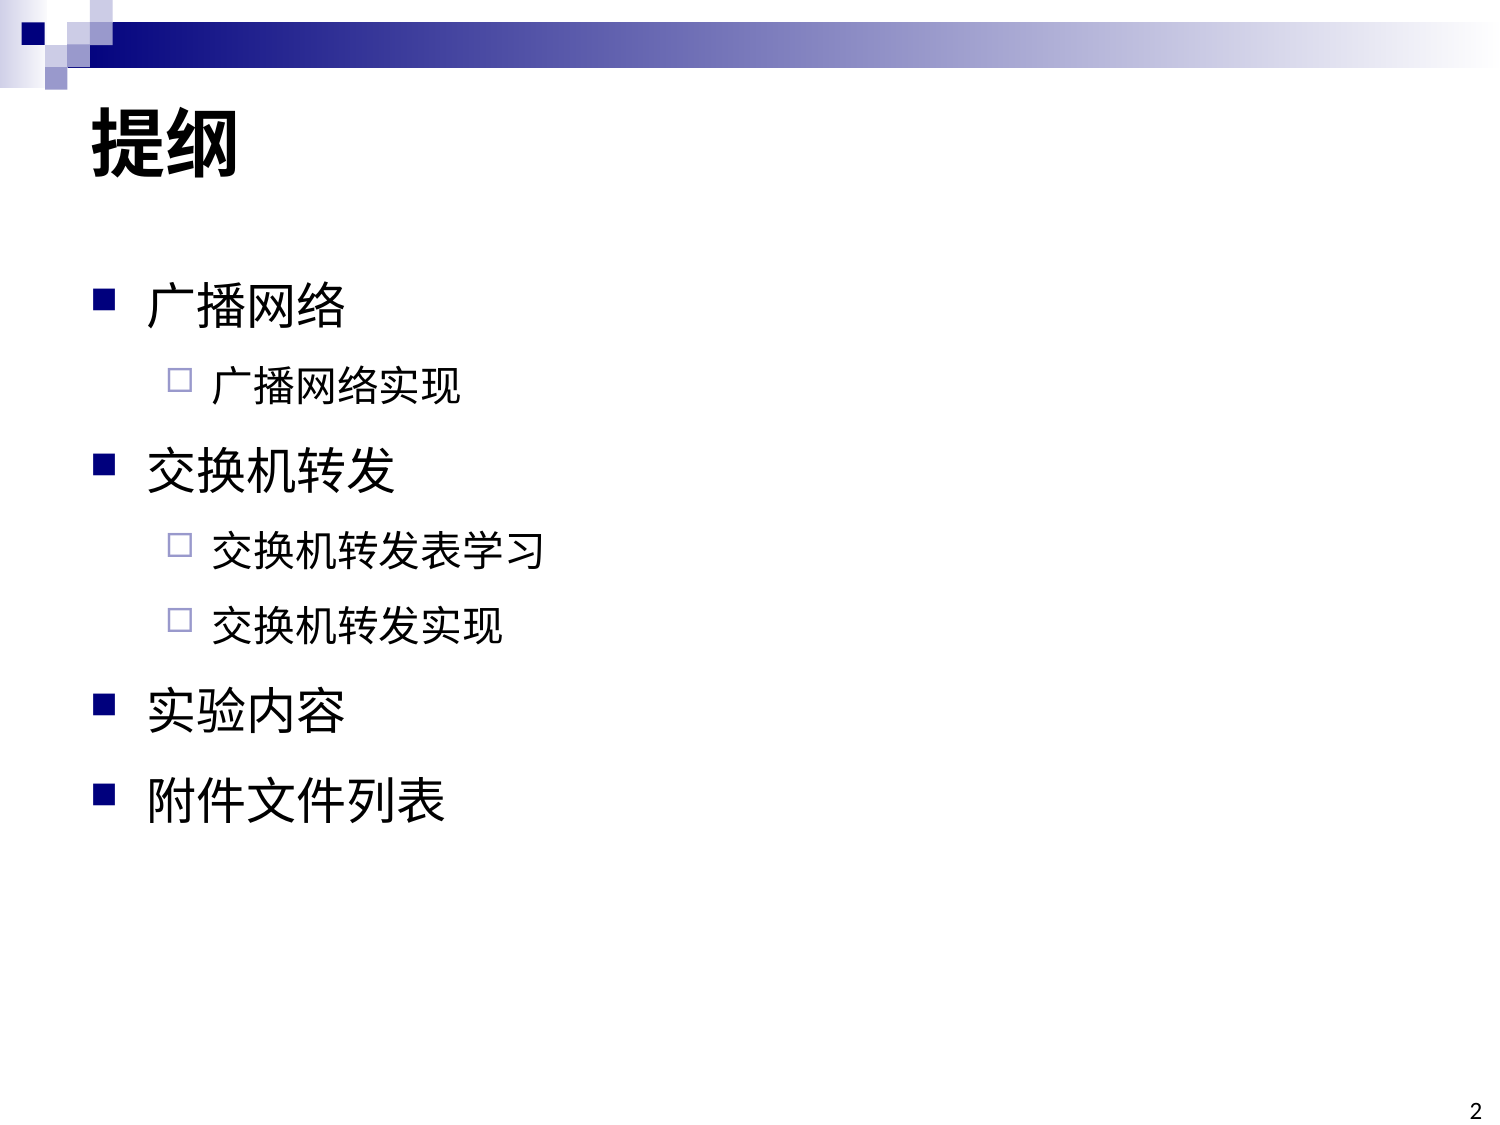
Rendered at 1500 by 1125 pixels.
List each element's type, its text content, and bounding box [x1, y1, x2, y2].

list 广播网络 广播网络实现 交换机转发 交换机转发表学习 交换机转发实现 实验内容 附件文件列表 [75, 237, 1425, 1063]
title 提纲 [75, 75, 1425, 209]
slide_number 2 [1448, 1100, 1483, 1125]
